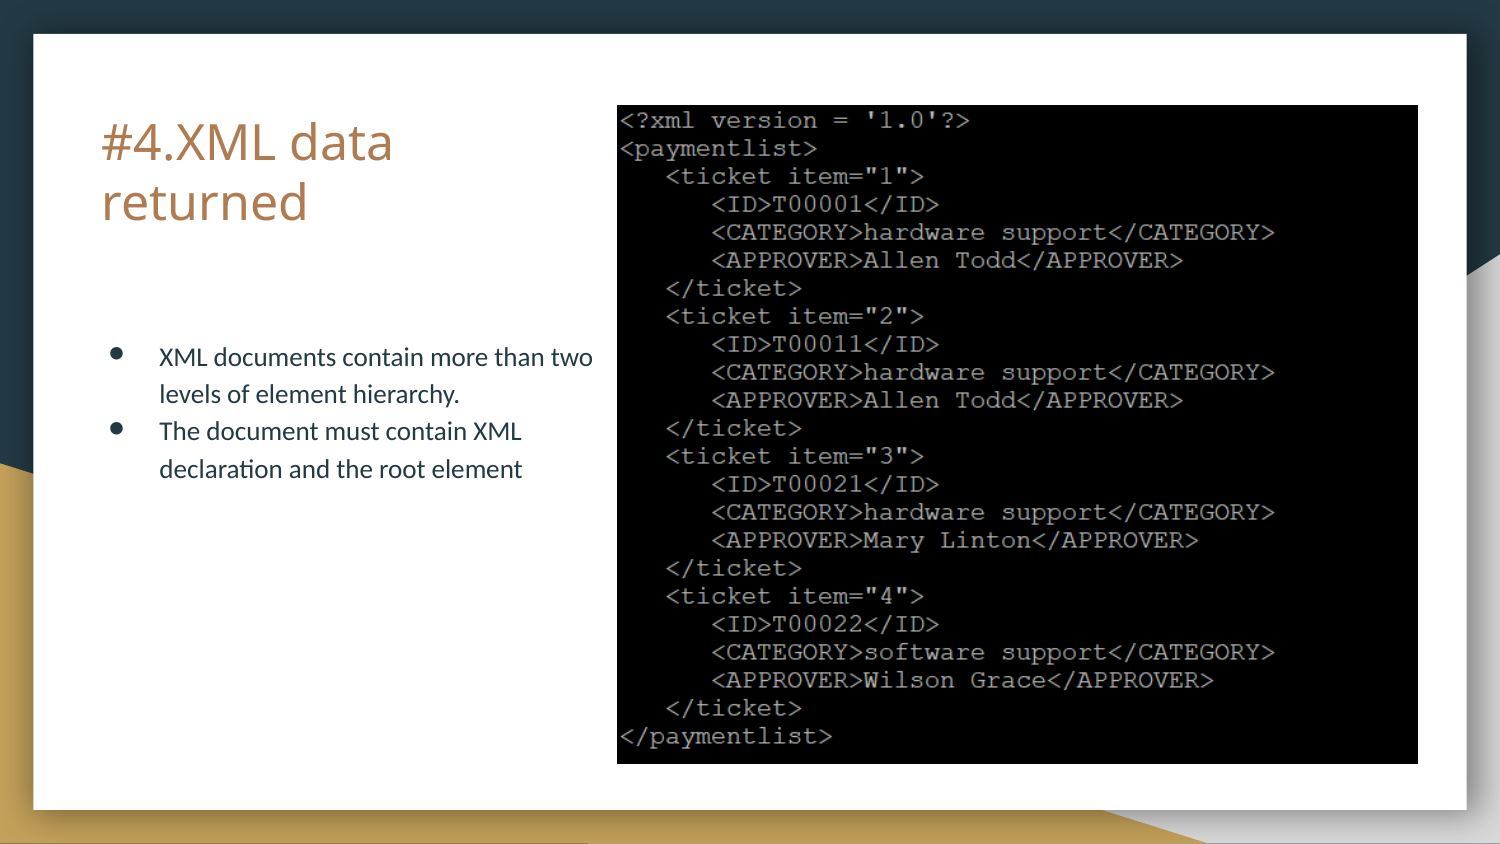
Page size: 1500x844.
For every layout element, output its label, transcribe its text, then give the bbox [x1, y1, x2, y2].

title #4.XML data returned [86, 95, 618, 253]
list XML documents contain more than two levels of element hierarchy. The document must contain XML declaration and the root element [69, 319, 611, 729]
picture [616, 105, 1418, 764]
